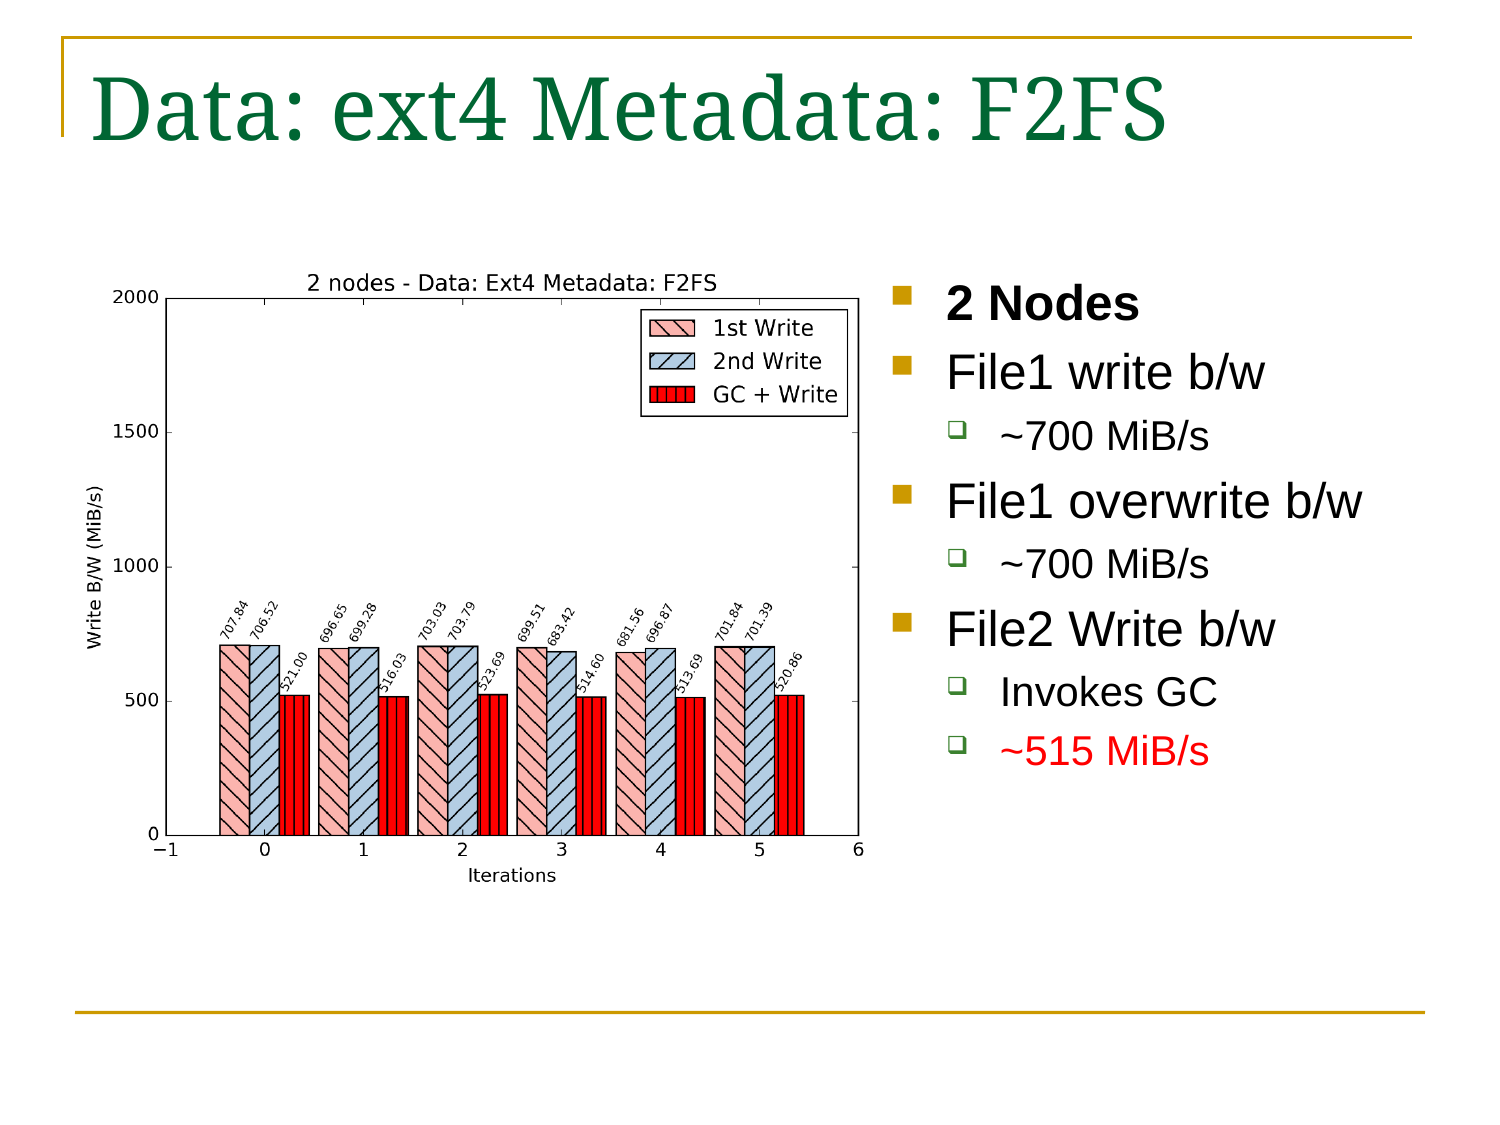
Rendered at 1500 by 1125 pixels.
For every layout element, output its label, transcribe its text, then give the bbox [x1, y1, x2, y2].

picture [74, 262, 876, 896]
text_box 2 Nodes File1 write b/w ~700 MiB/s File1 overwrite b/w ~700 MiB/s File2 Write b/w Invokes GC ~515 MiB/s [875, 262, 1425, 1006]
title Data: ext4 Metadata: F2FS [75, 45, 1425, 233]
